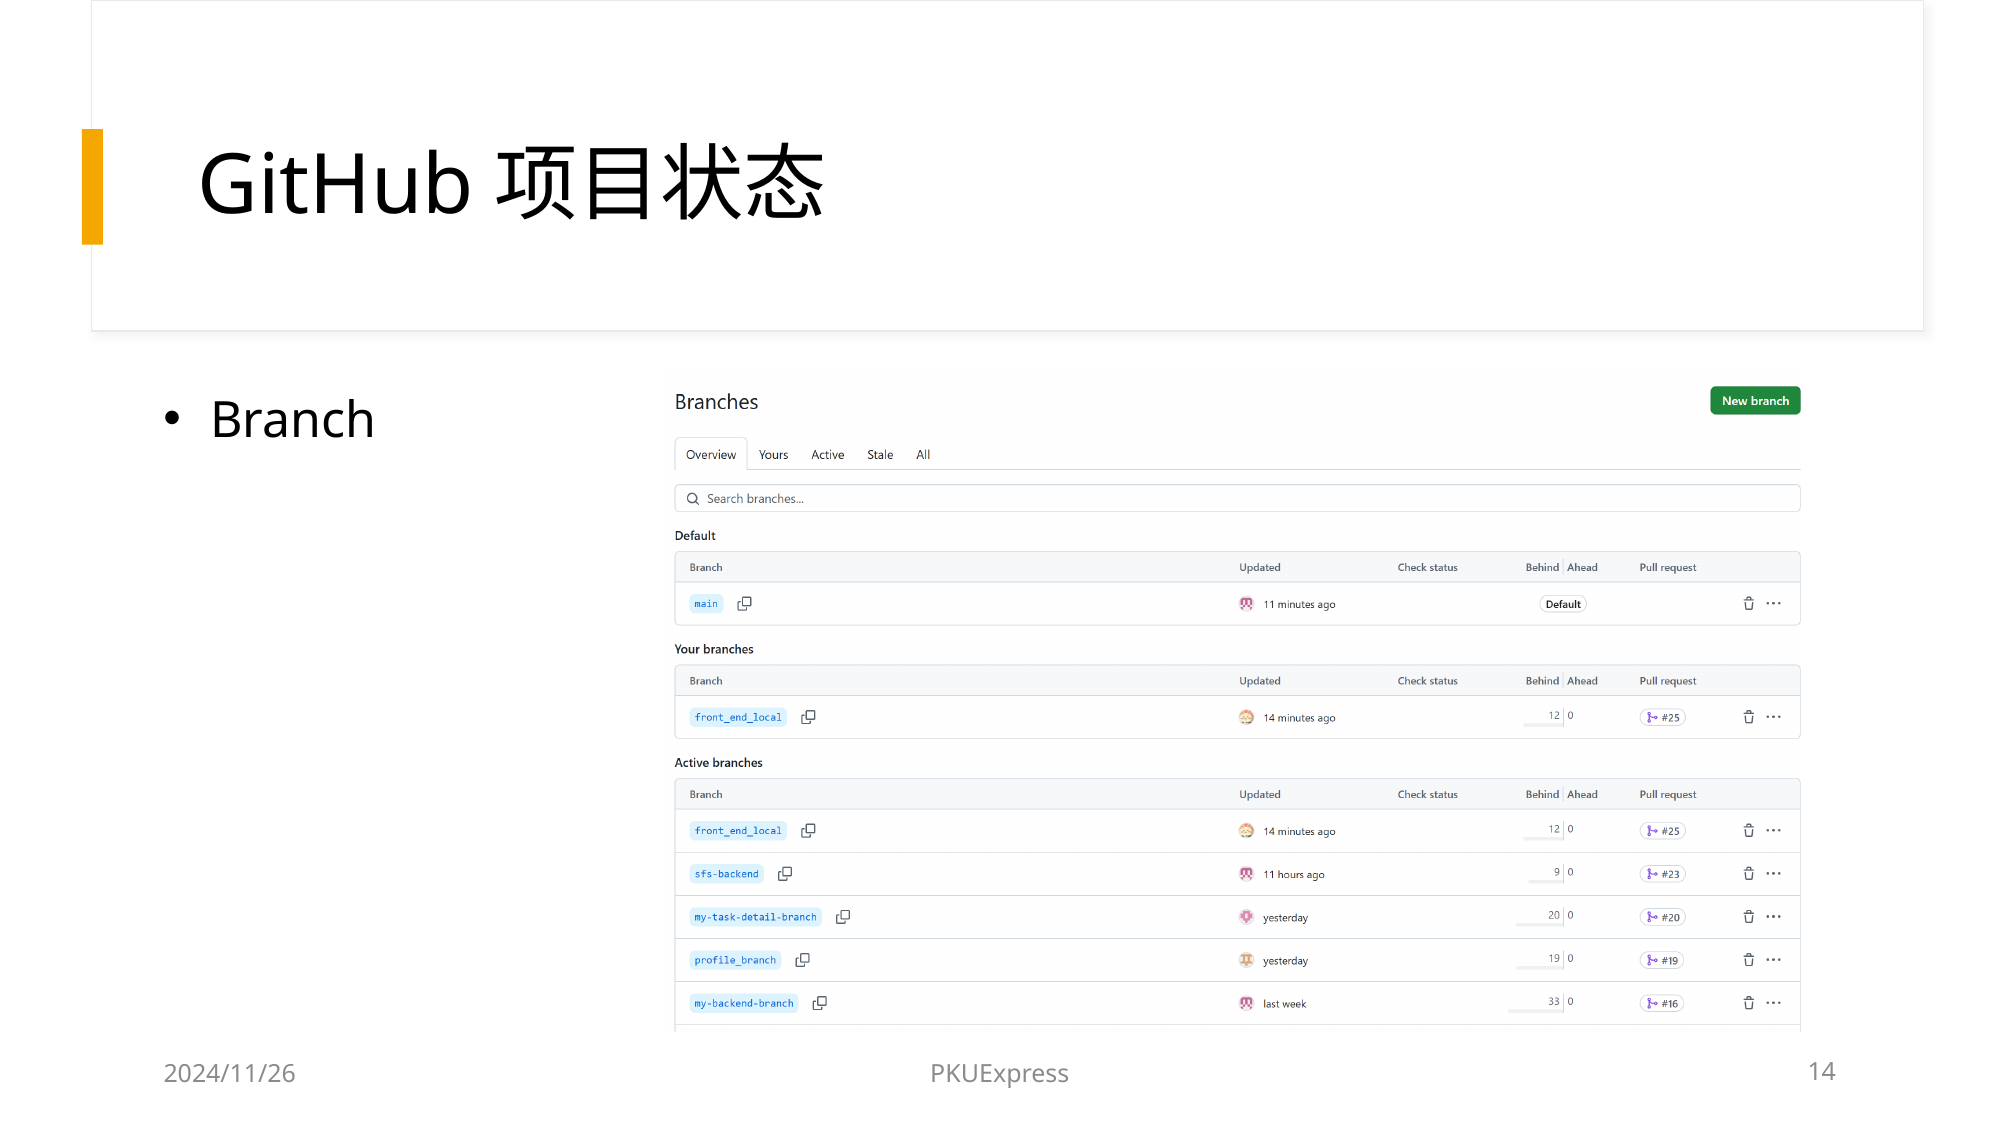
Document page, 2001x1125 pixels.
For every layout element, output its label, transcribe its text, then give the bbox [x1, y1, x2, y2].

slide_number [148, 1042, 599, 1103]
title GitHub项目状态 [183, 90, 1851, 284]
text_box Branch [148, 379, 662, 455]
footer PKUExpress [662, 1042, 1338, 1103]
picture [662, 368, 1801, 1032]
slide_number 14 [1401, 1042, 1851, 1103]
